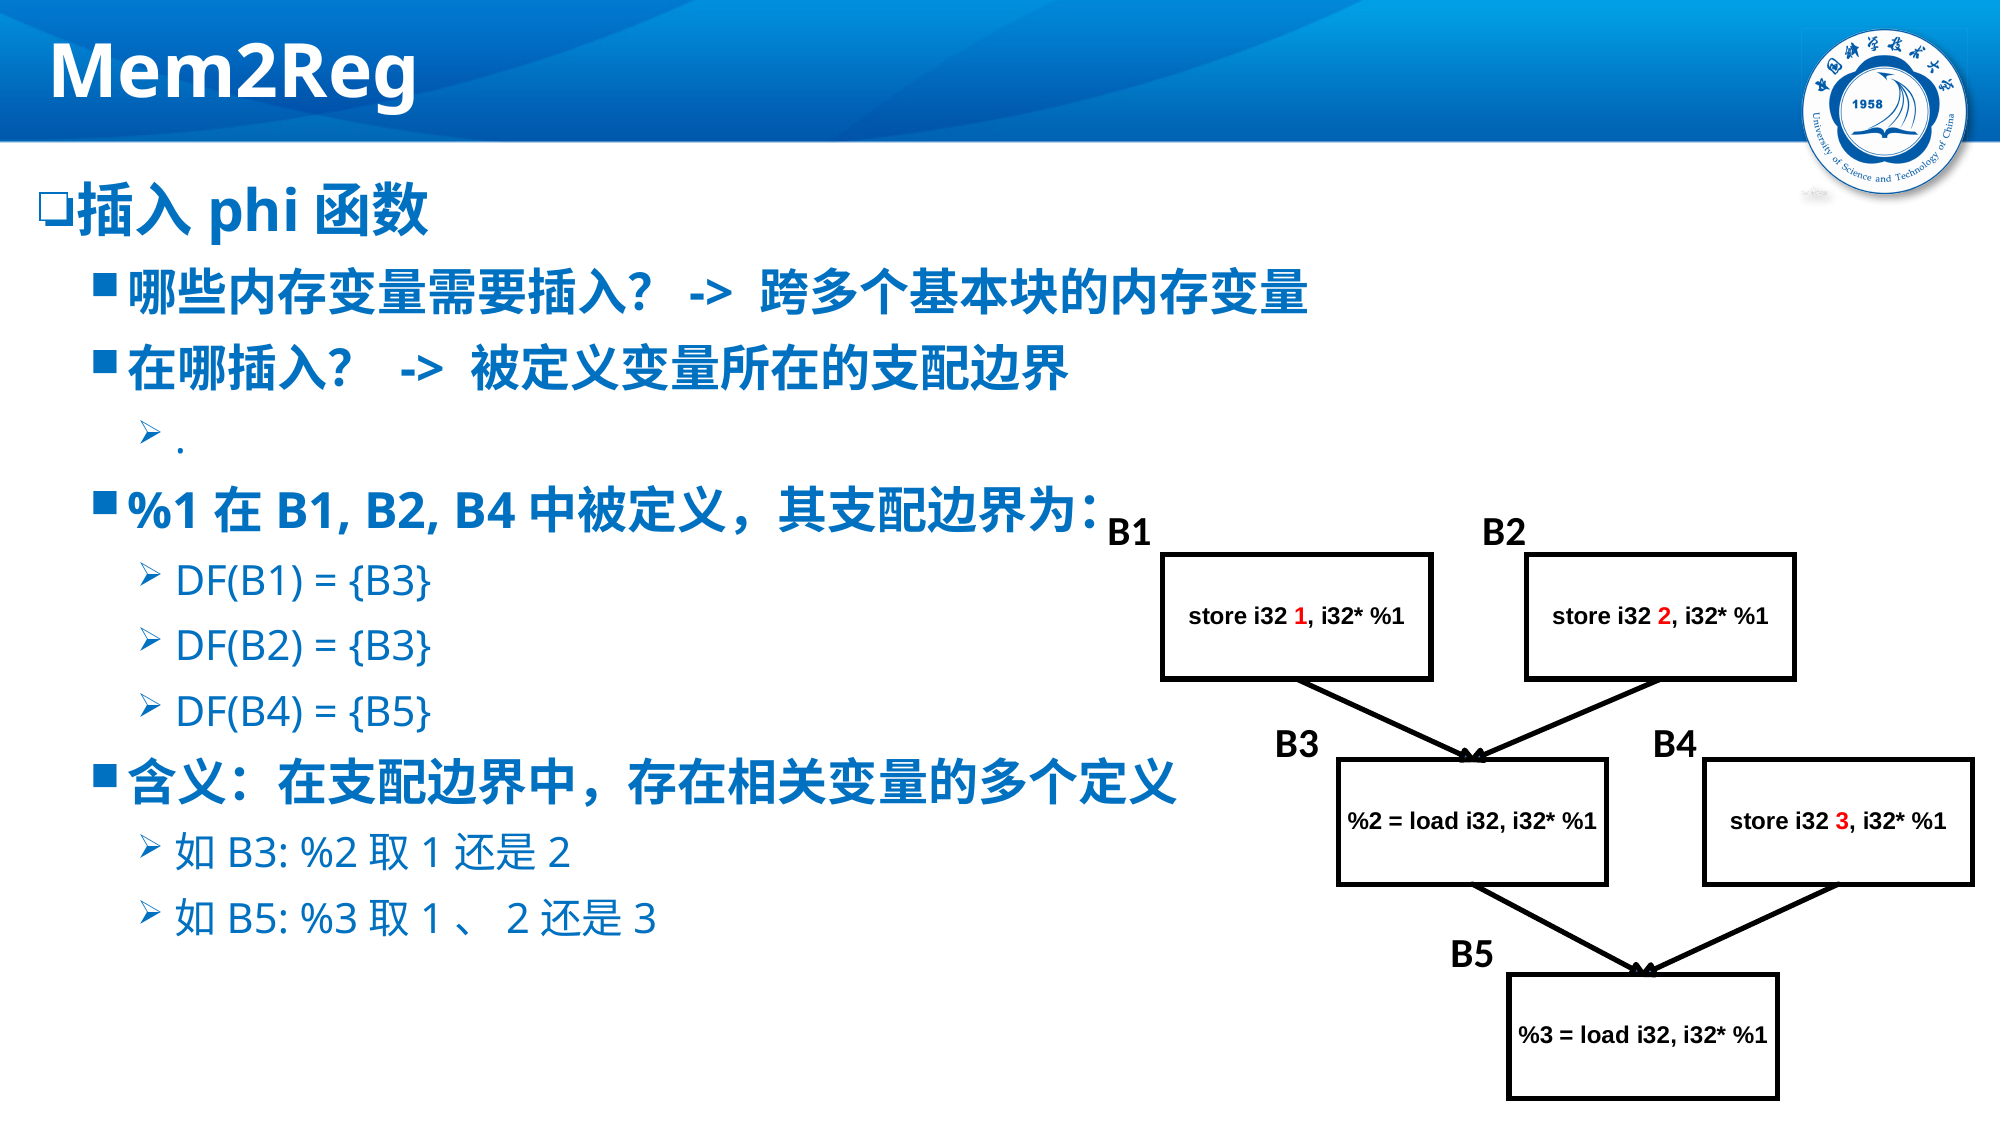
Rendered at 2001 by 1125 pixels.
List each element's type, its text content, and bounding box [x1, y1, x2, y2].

title Mem2Reg [32, 22, 1619, 124]
picture [39, 192, 73, 226]
picture [1084, 492, 1976, 1103]
picture [0, 0, 2000, 204]
